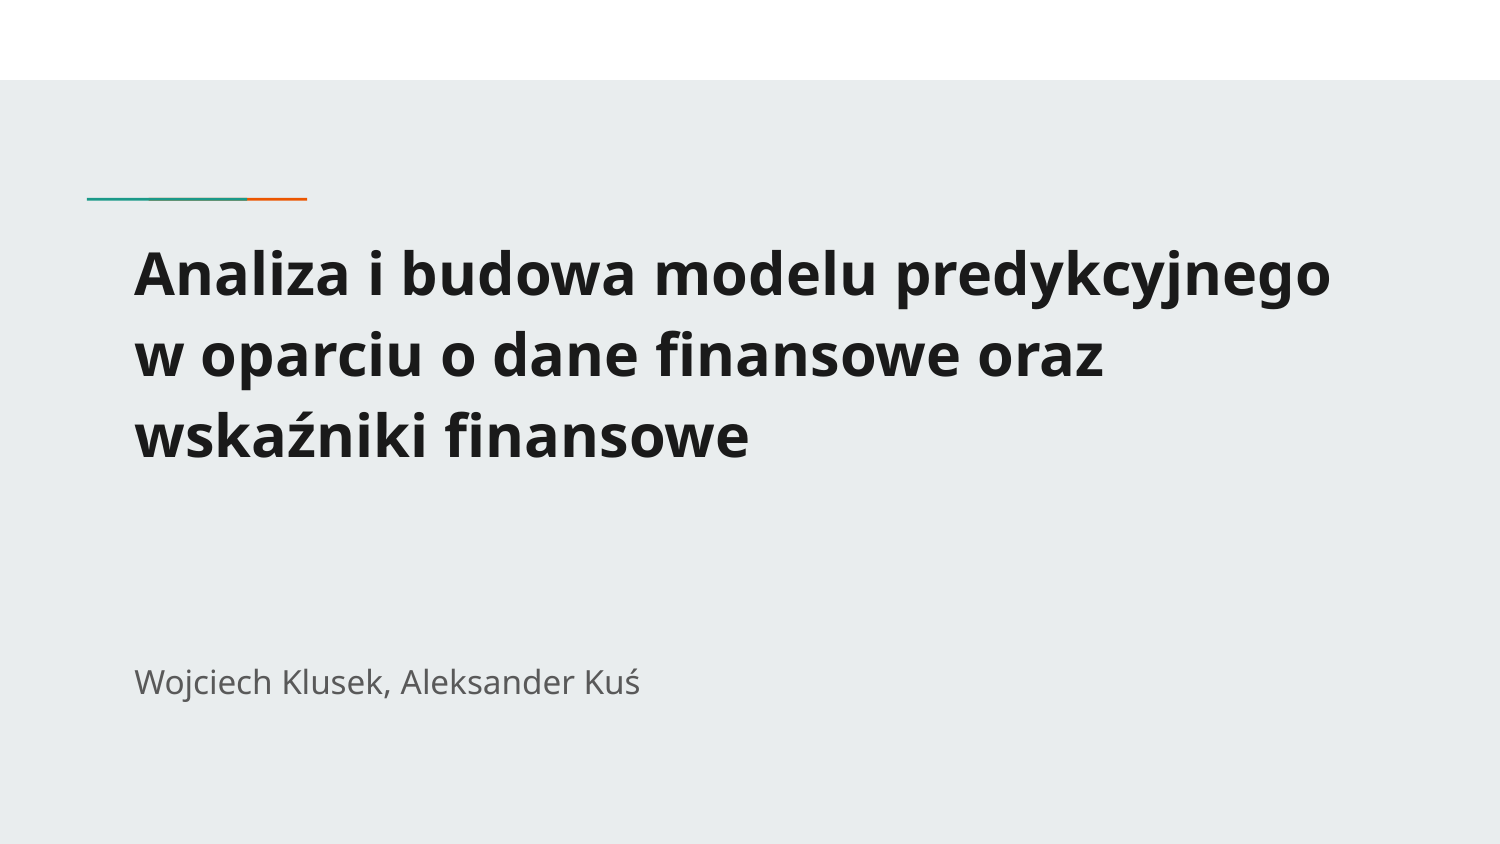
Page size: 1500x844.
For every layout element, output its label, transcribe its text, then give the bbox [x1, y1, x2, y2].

subtitle Wojciech Klusek, Aleksander Kuś [119, 644, 1381, 734]
title Analiza i budowa modelu predykcyjnego w oparciu o dane finansowe oraz wskaźniki finansowe [119, 216, 1381, 490]
